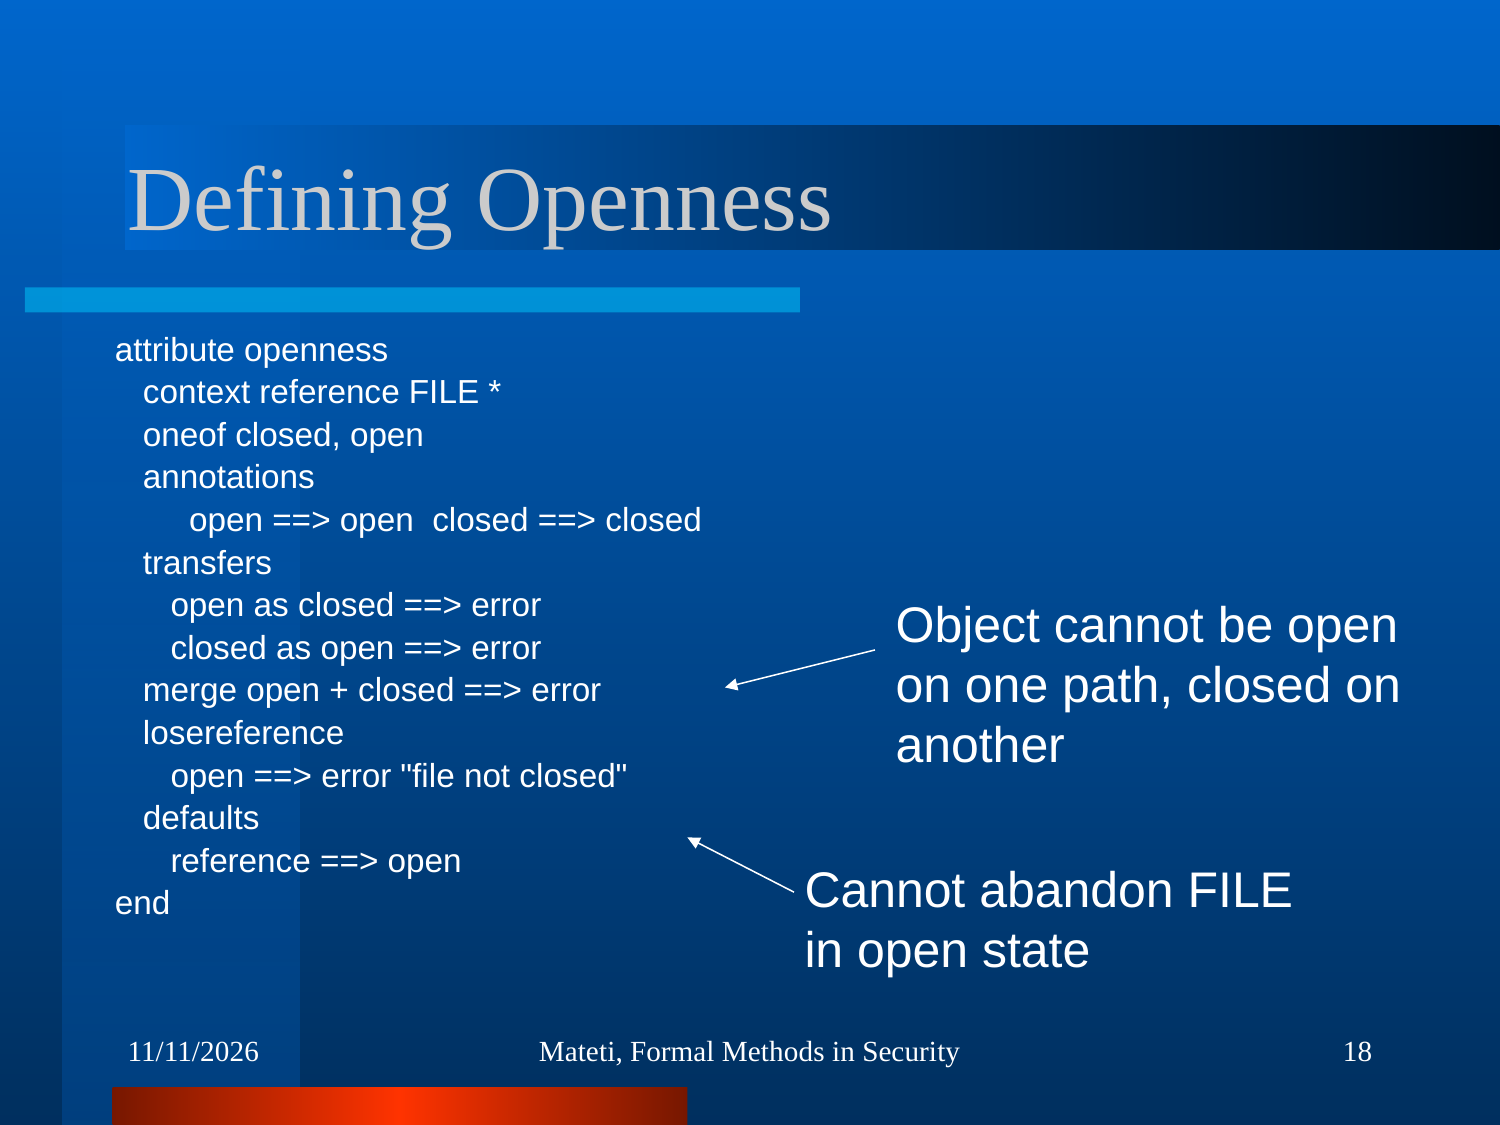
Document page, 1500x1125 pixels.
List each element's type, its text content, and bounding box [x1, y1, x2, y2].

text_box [687, 837, 1324, 986]
footer Mateti, Formal Methods in Security [512, 1012, 988, 1088]
slide_number 18 [1074, 1012, 1388, 1088]
list attribute openness context reference FILE * oneof closed, open annotations open ==> open closed ==> closed transfers open as closed ==> error closed as open ==> error merge open + closed ==> error losereference open ==> error "file not closed" defaults reference ==> open end [99, 324, 1376, 1001]
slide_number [112, 1012, 426, 1088]
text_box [724, 585, 1432, 781]
title Defining Openness [112, 99, 1388, 288]
